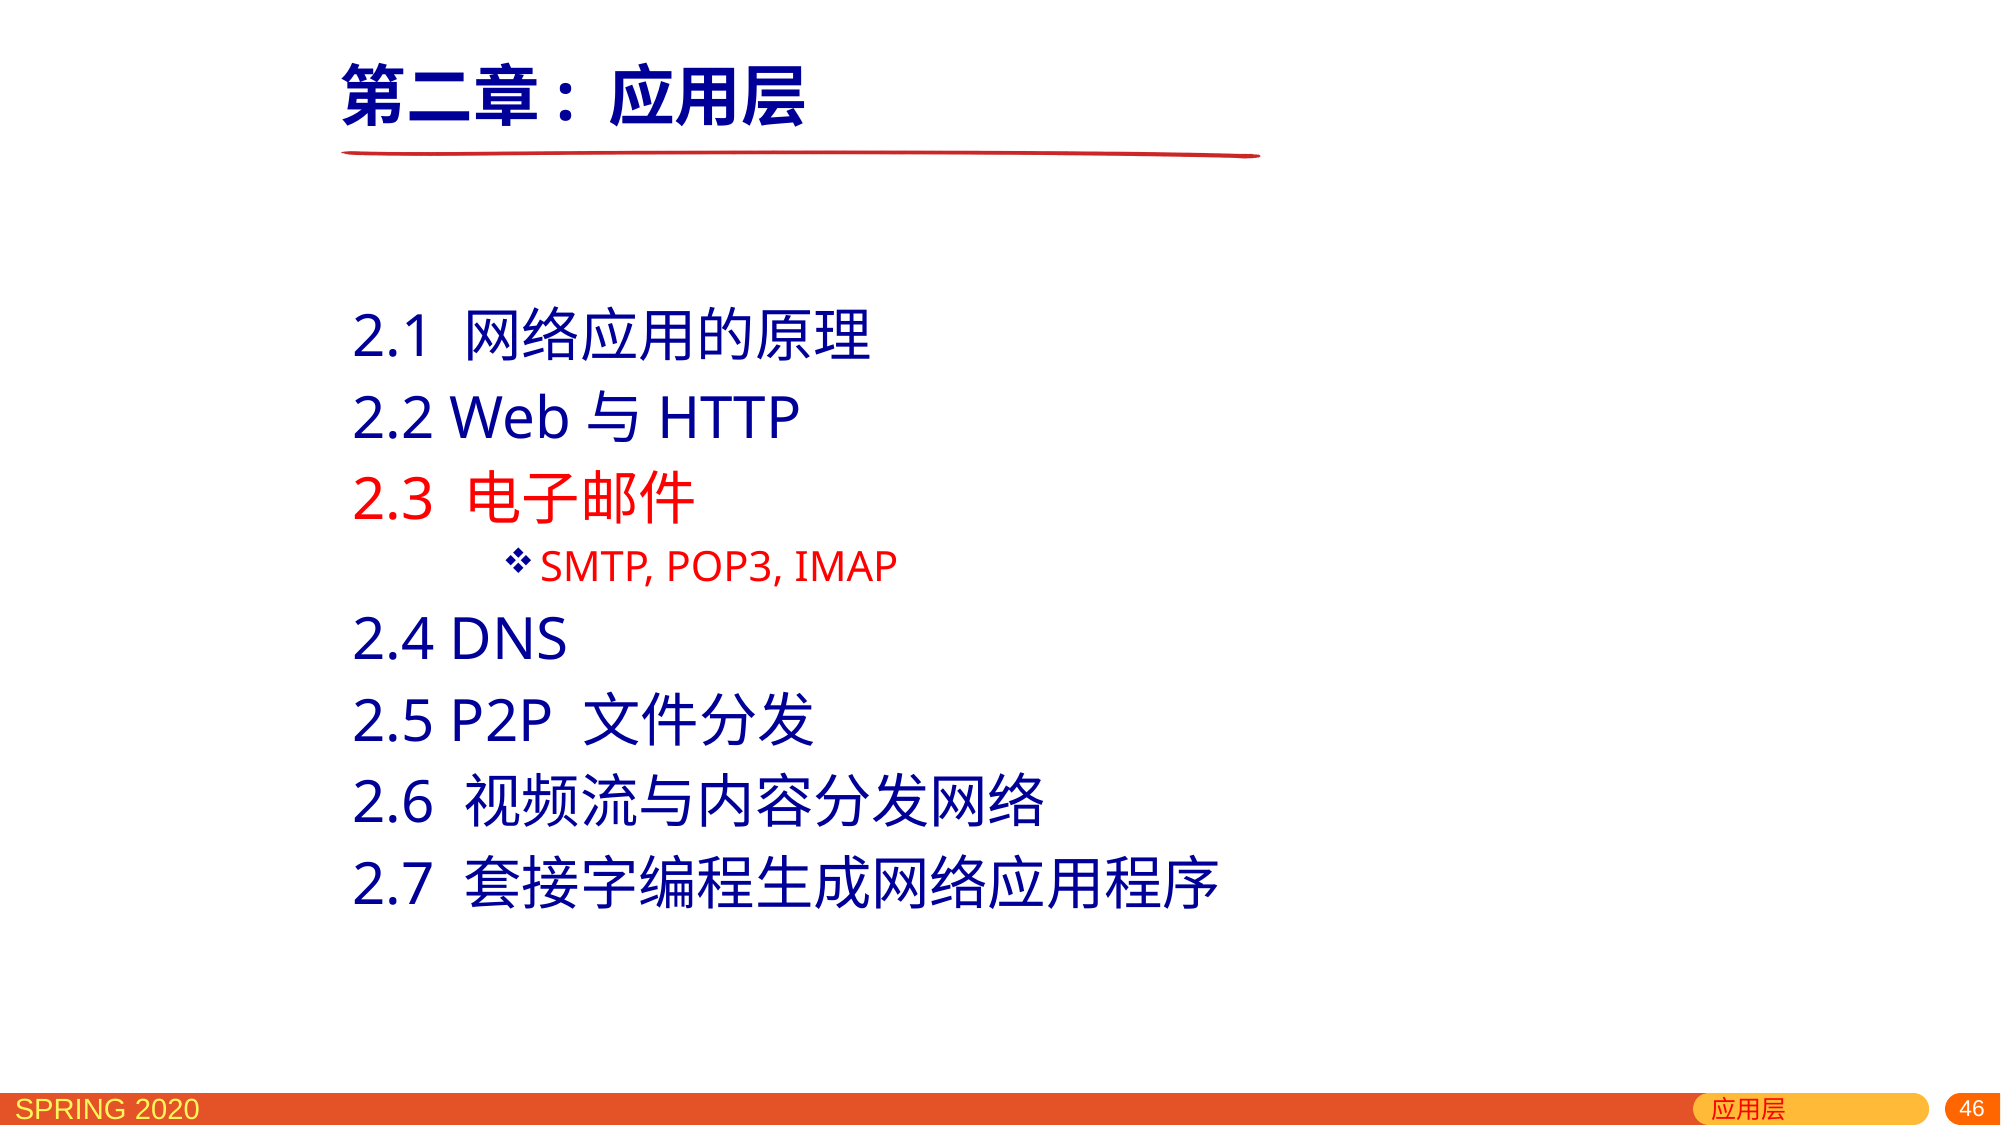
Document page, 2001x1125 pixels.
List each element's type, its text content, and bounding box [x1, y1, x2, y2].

list 2.1 网络应用的原理 2.2 Web与HTTP 2.3 电子邮件 SMTP, POP3, IMAP 2.4 DNS 2.5 P2P 文件分发 2.6 视频流与内容分发网络 2.7 套接字编程生成网络应用程序 [337, 290, 1850, 967]
text_box 应用层 [1696, 1086, 2000, 1125]
picture [337, 148, 1272, 162]
text_box 第二章: 应用层 [324, 0, 1600, 188]
